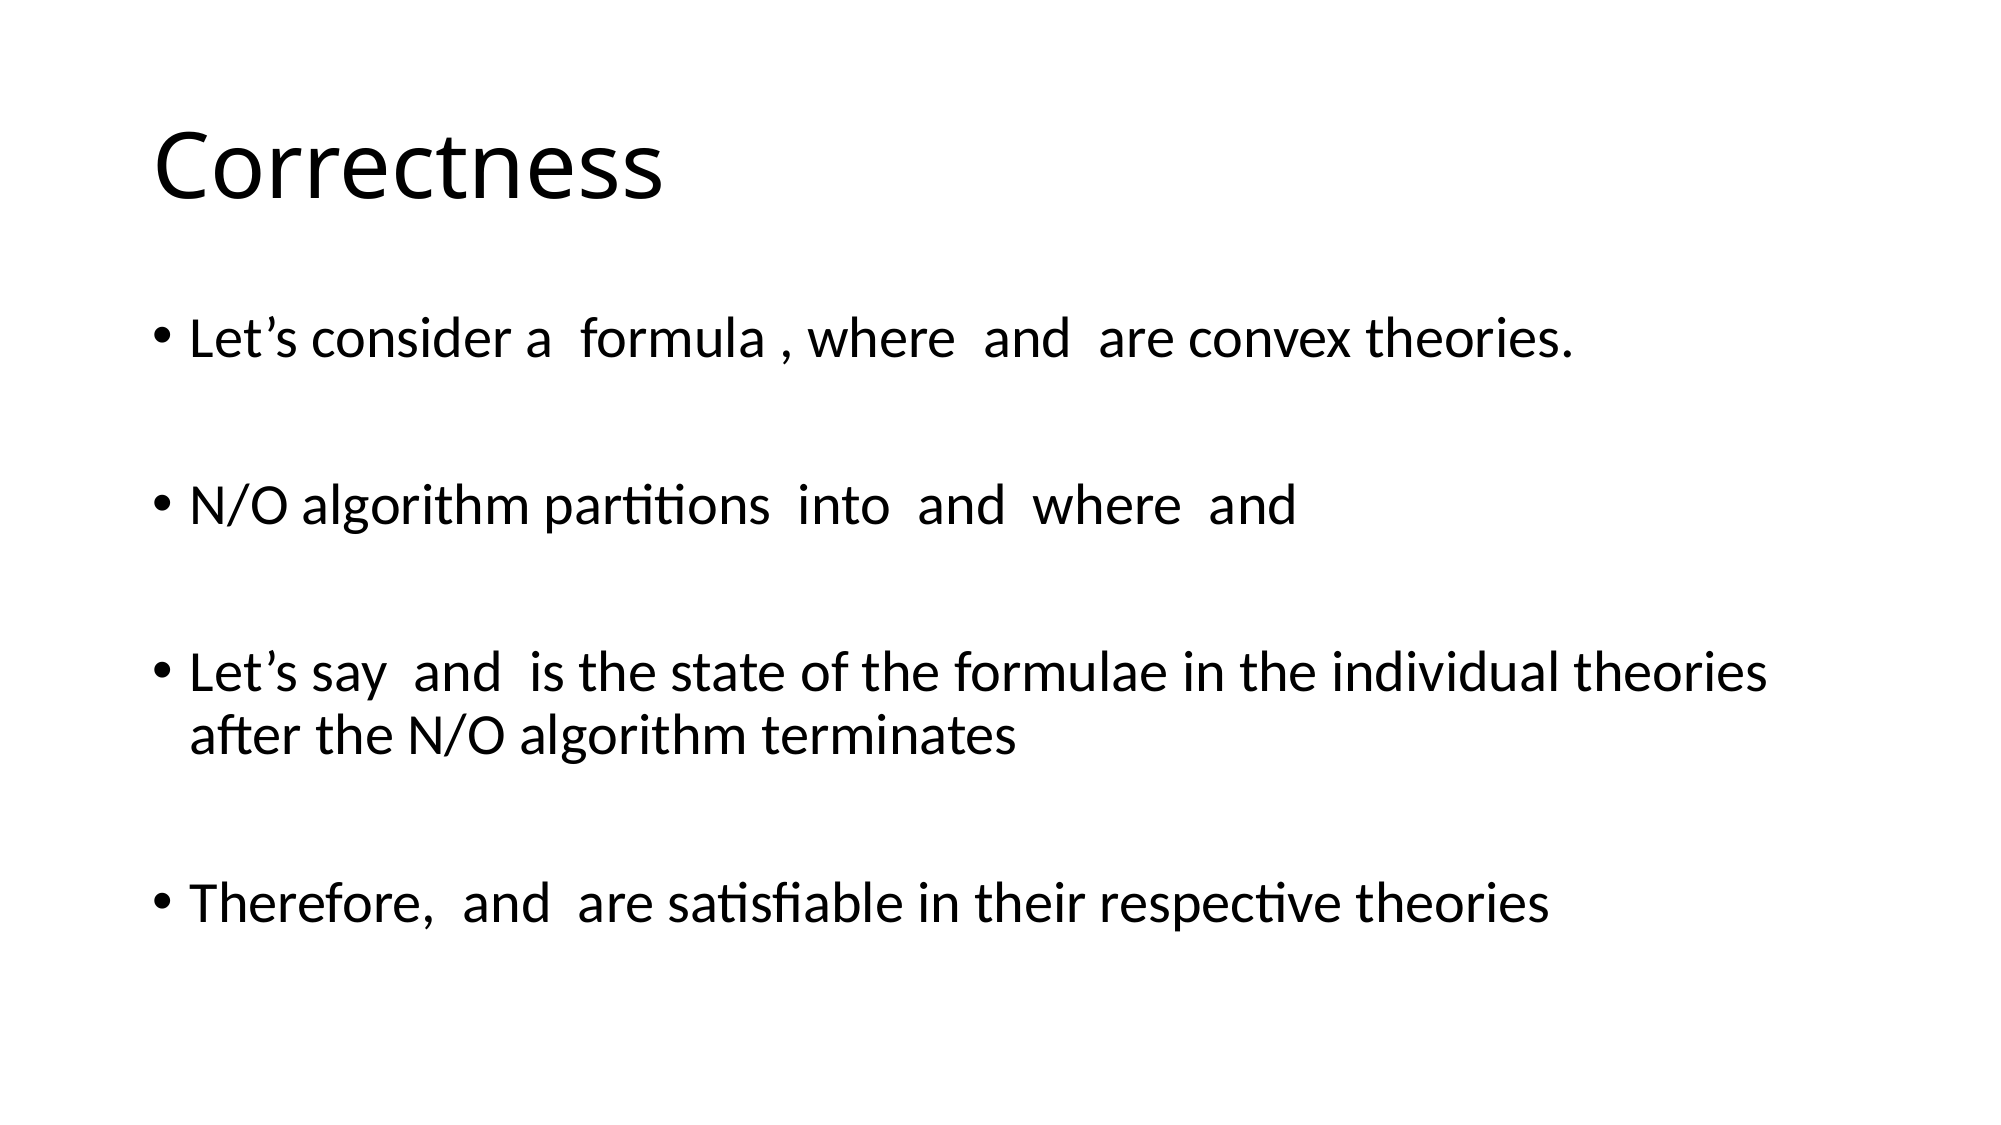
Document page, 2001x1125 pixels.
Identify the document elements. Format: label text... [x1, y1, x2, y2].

title Correctness [137, 59, 1863, 278]
